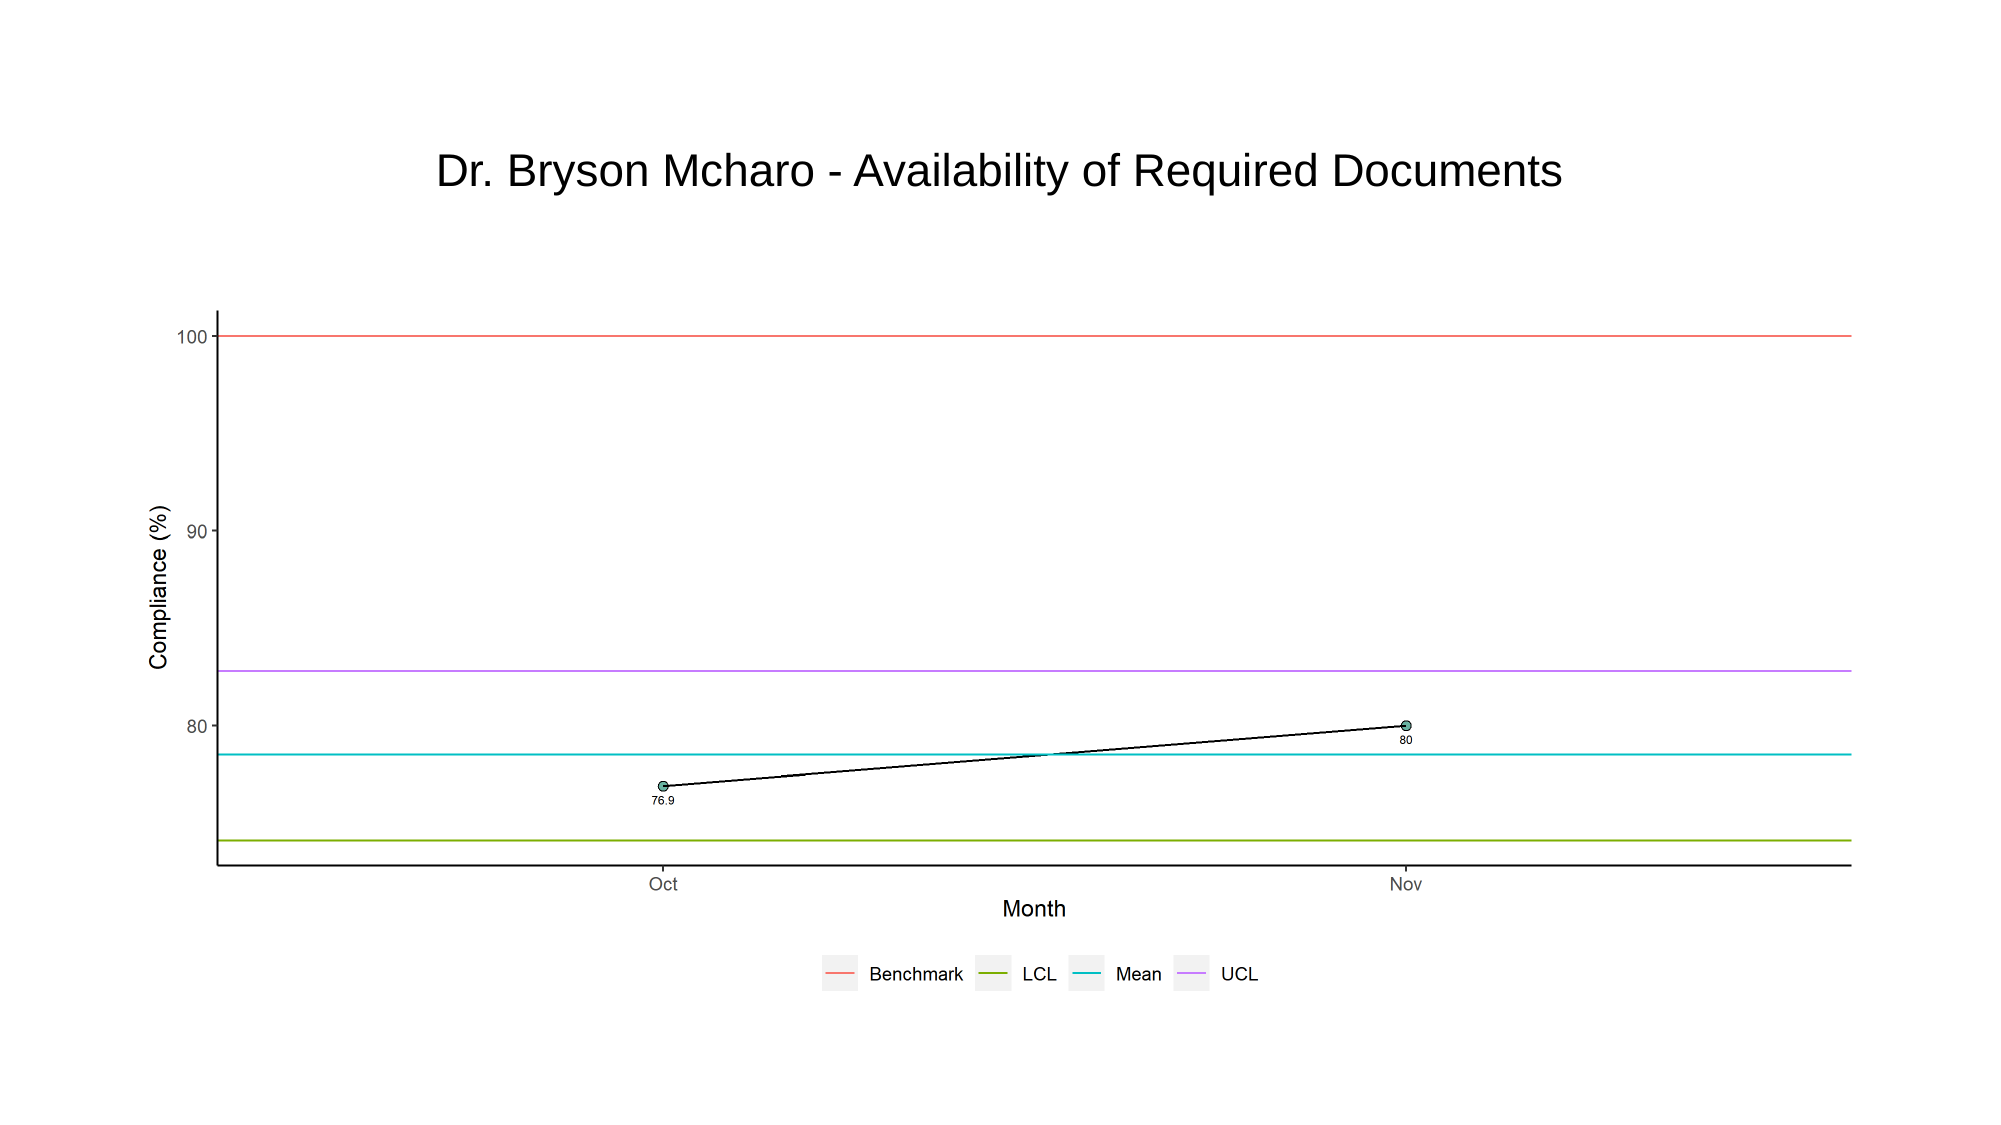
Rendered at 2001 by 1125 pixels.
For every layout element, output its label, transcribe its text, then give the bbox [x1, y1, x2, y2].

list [137, 299, 1863, 1014]
title Dr. Bryson Mcharo - Availability of Required Documents [137, 59, 1863, 278]
